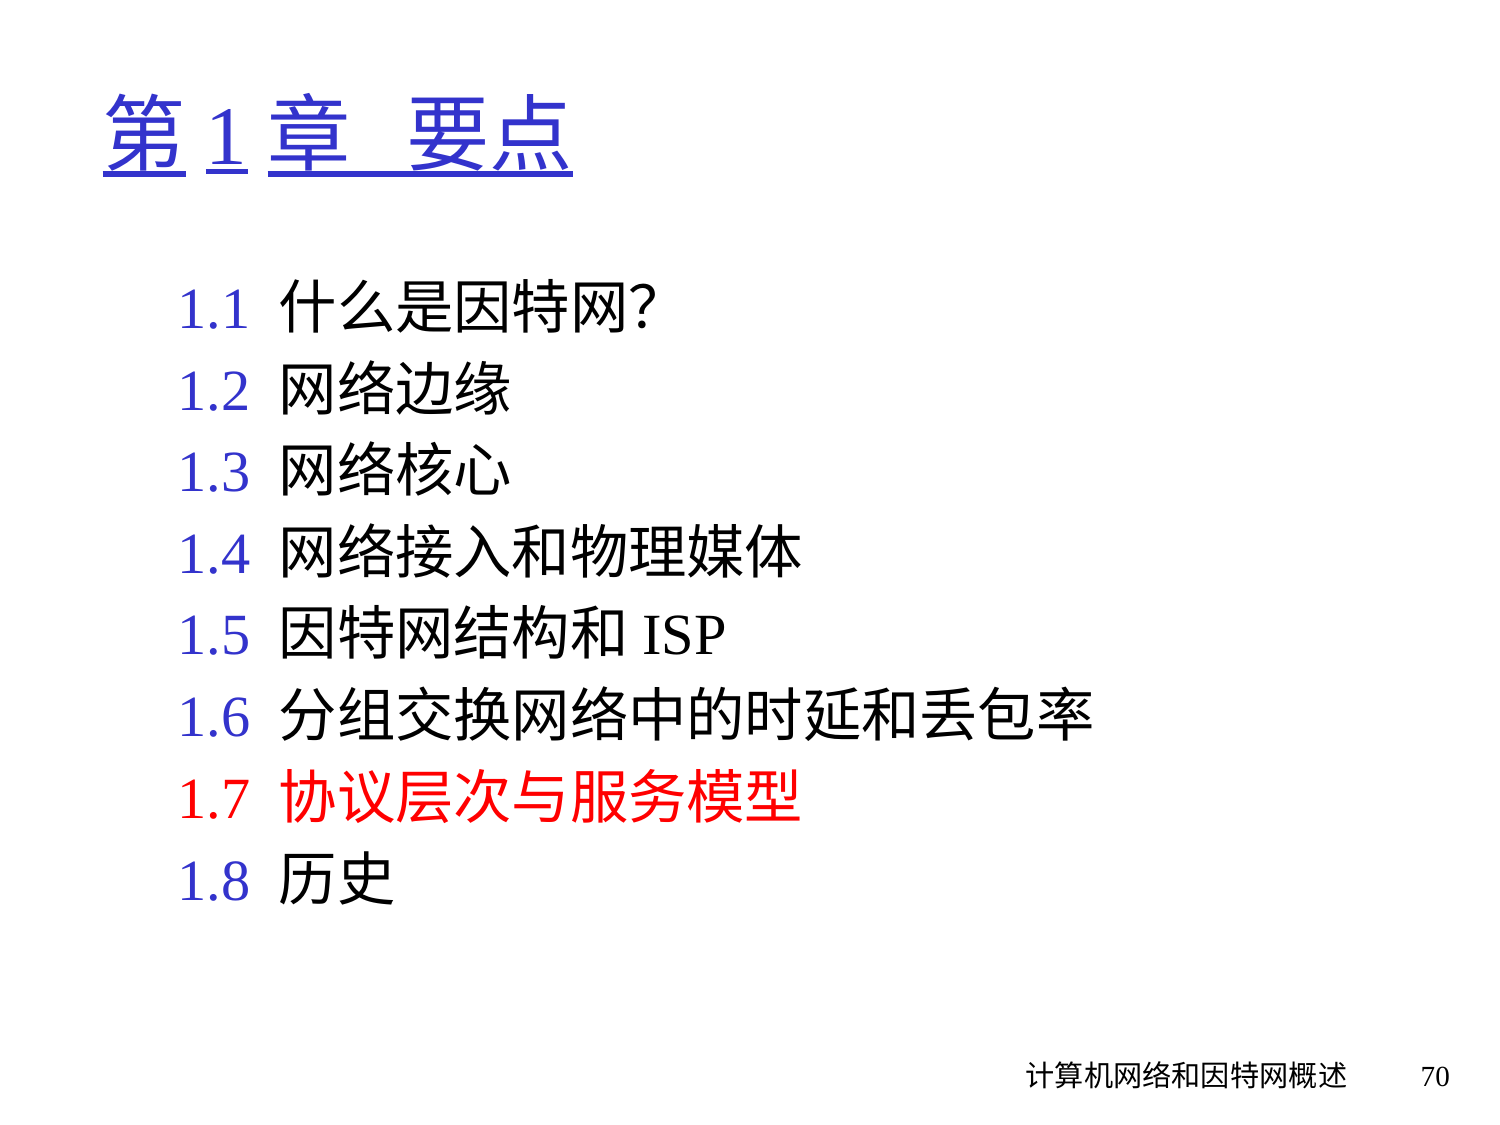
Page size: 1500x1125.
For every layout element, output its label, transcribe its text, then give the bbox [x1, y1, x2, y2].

slide_number 70 [1362, 1049, 1466, 1125]
list 1.1 什么是因特网？ 1.2 网络边缘 1.3 网络核心 1.4 网络接入和物理媒体 1.5 因特网结构和ISP 1.6 分组交换网络中的时延和丢包率 1.7 协议层次与服务模型 1.8 历史 [87, 262, 1434, 1025]
footer 计算机网络和因特网概述 [887, 1049, 1362, 1125]
title 第1章 要点 [87, 37, 1363, 225]
